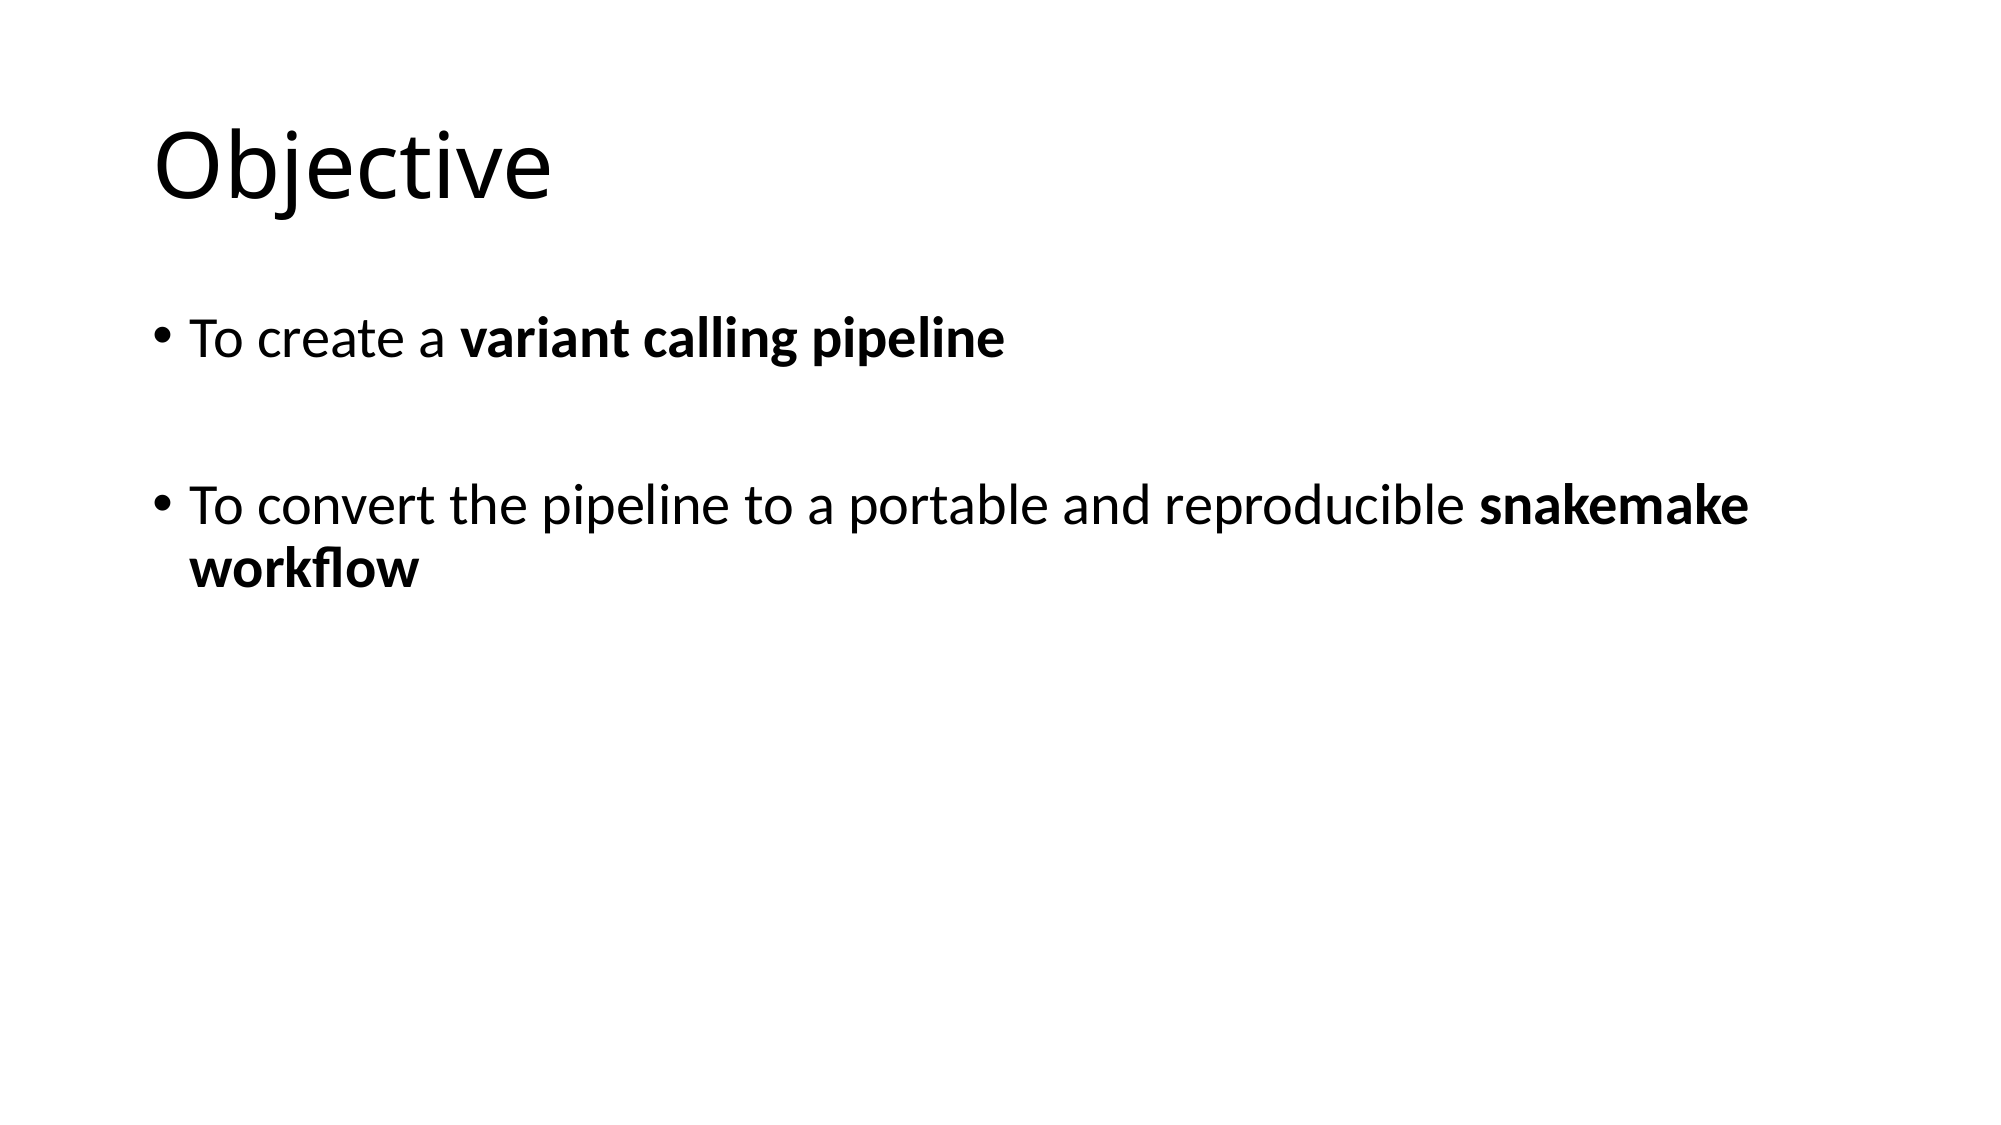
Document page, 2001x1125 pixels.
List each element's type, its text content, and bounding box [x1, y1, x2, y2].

title Objective [137, 59, 1863, 278]
list To create a variant calling pipeline To convert the pipeline to a portable and reproducible snakemake workflow [137, 299, 1863, 1014]
